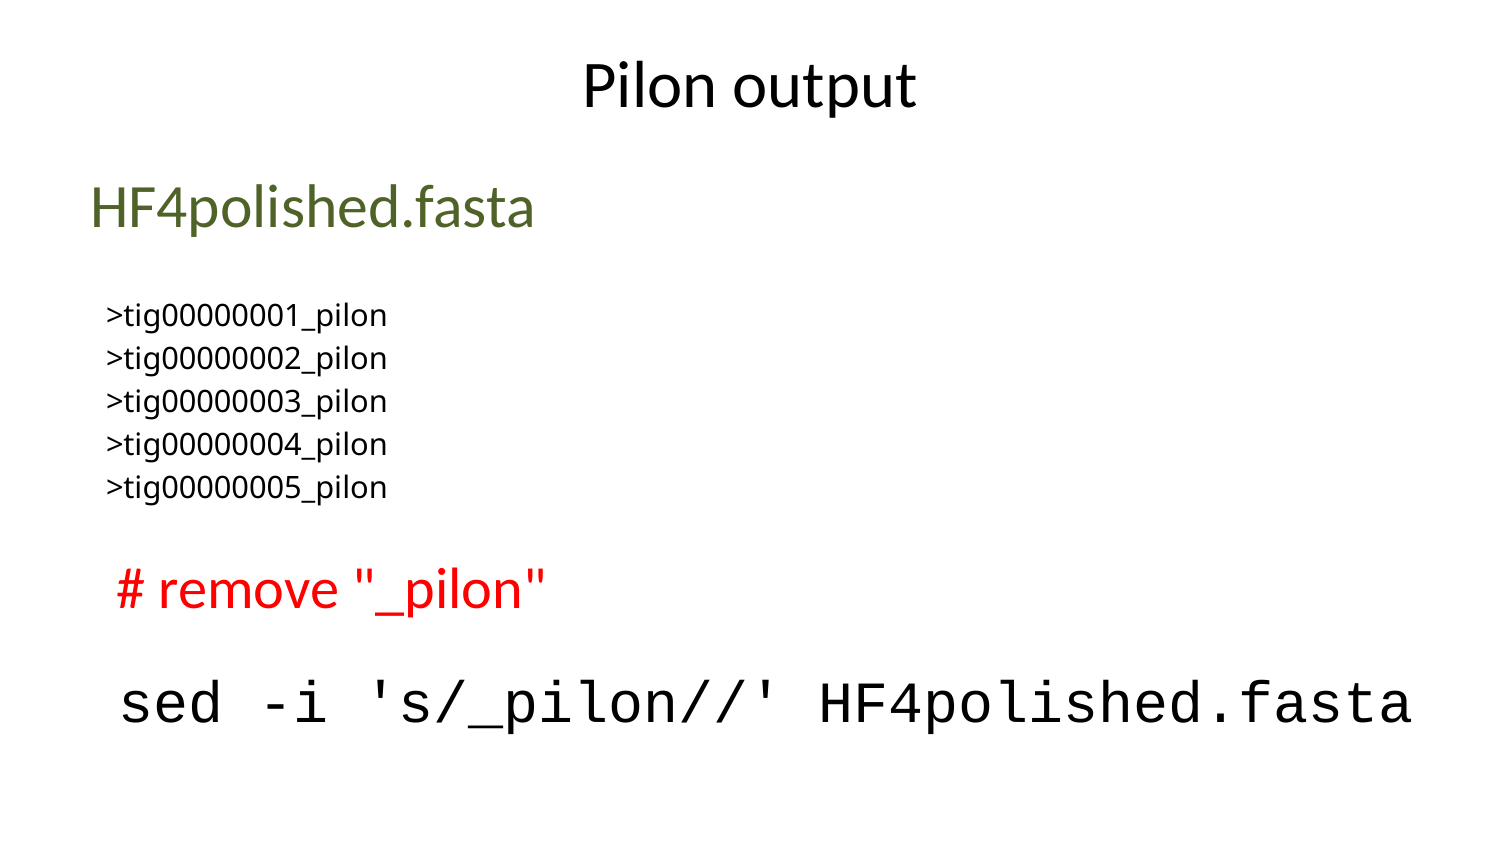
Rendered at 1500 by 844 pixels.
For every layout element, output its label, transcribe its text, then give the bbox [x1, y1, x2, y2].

text_box # remove "_pilon" [102, 542, 562, 628]
text_box sed -i 's/_pilon//' HF4polished.fasta [103, 657, 1429, 742]
list HF4polished.fasta >tig00000001_pilon >tig00000002_pilon >tig00000003_pilon >tig00000004_pilon >tig00000005_pilon [75, 157, 1425, 514]
title Pilon output [75, 33, 1425, 129]
